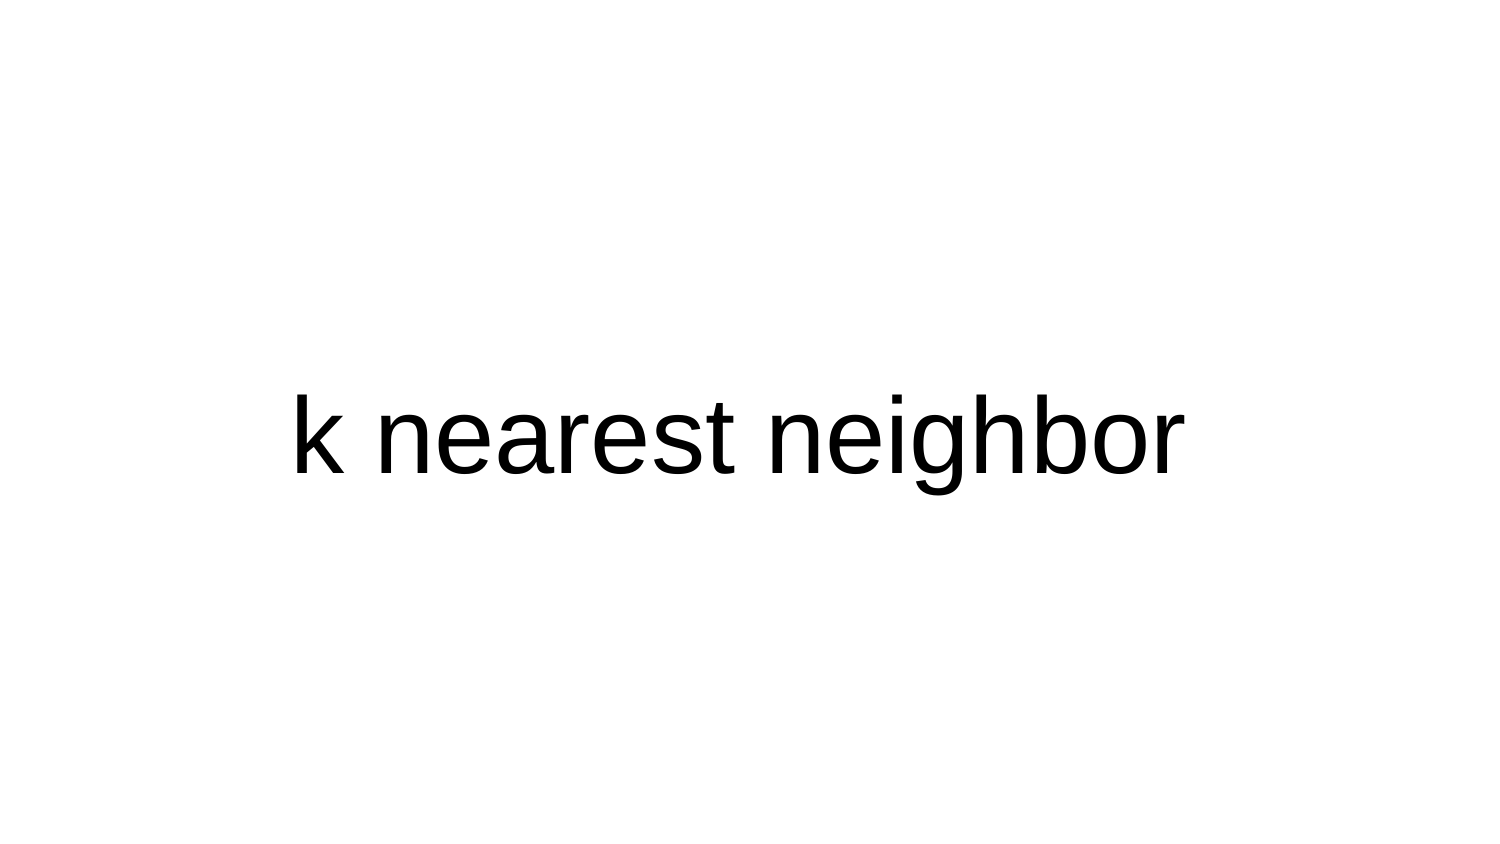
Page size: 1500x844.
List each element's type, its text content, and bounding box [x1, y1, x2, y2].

title k nearest neighbor [39, 303, 1438, 641]
